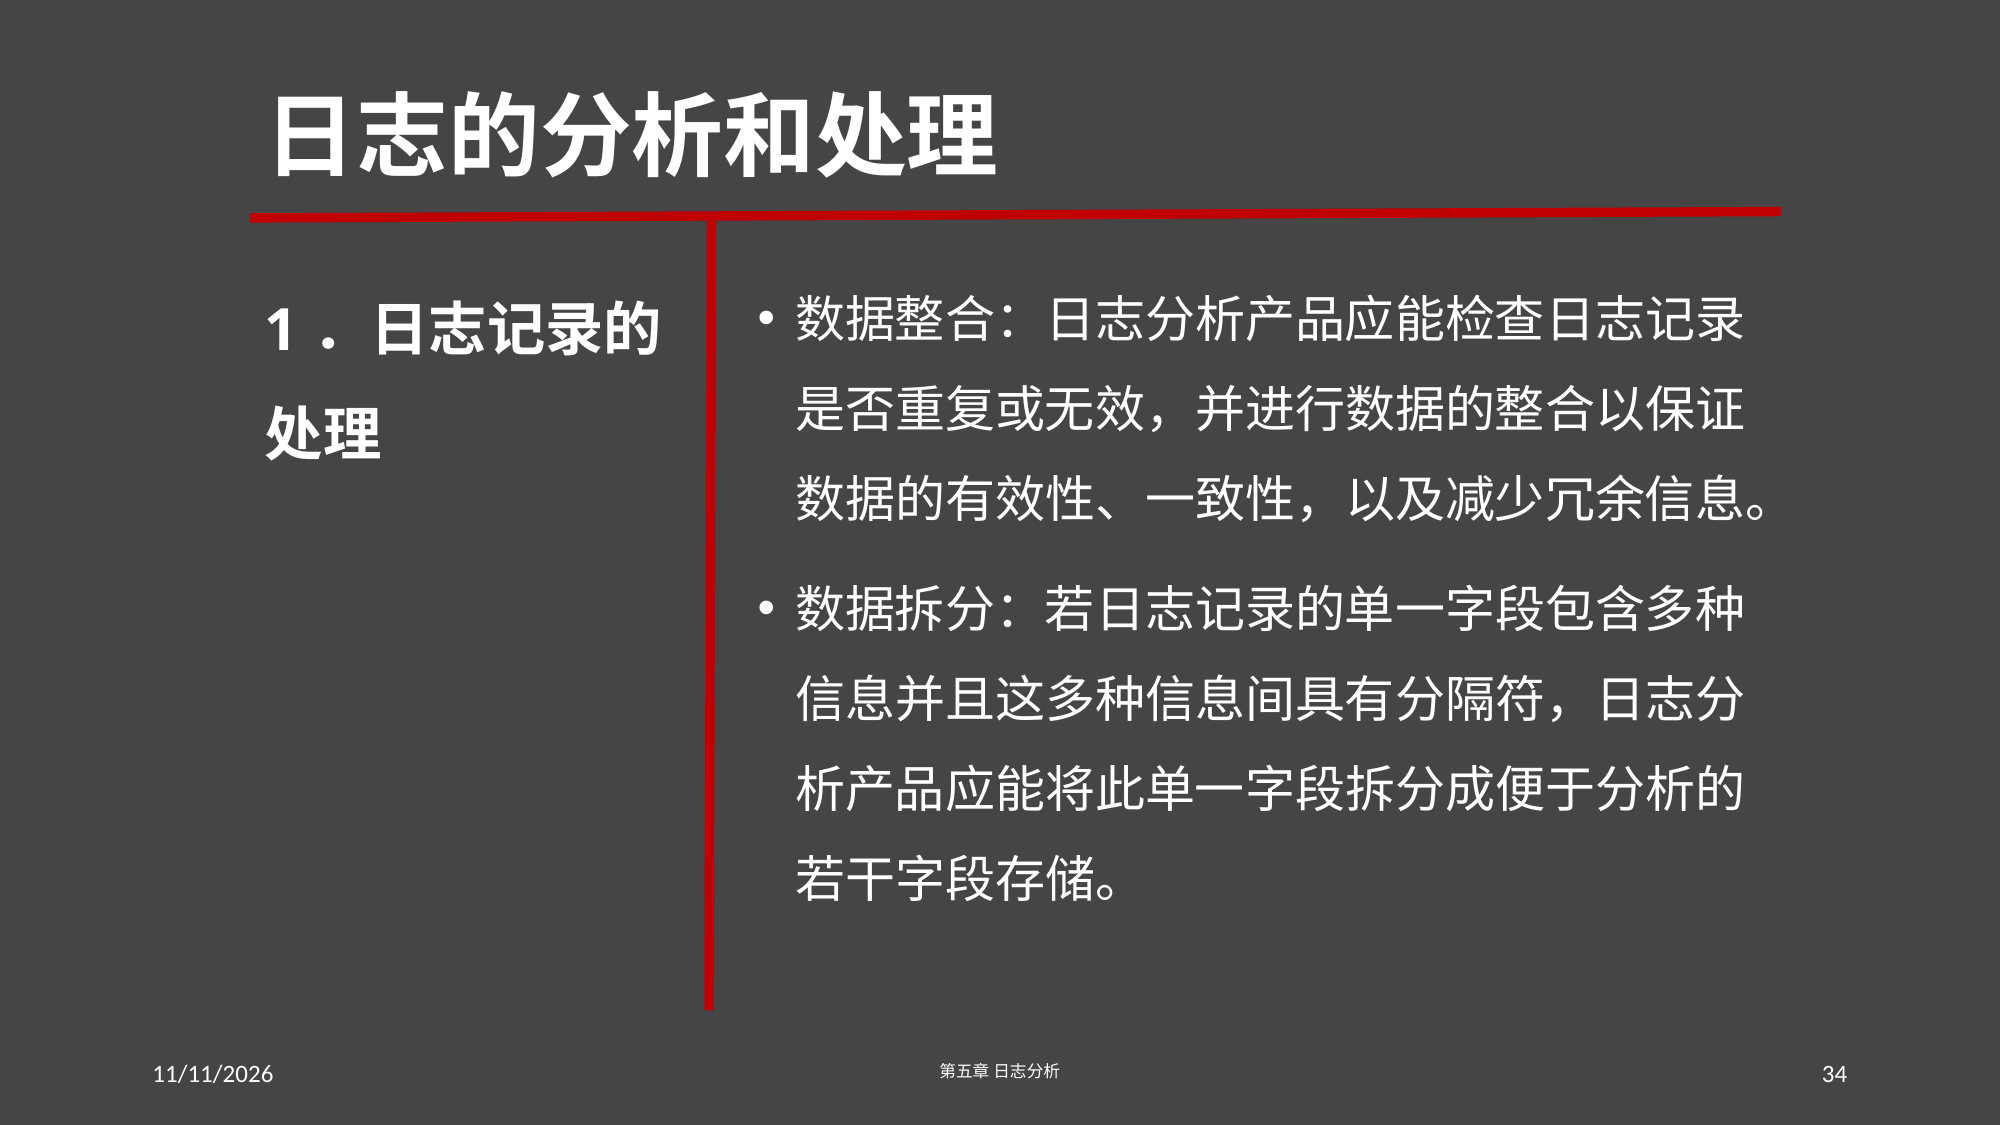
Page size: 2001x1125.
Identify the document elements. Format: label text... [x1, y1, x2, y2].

slide_number 34 [1412, 1042, 1863, 1103]
list 数据整合：日志分析产品应能检查日志记录是否重复或无效，并进行数据的整合以保证数据的有效性、一致性，以及减少冗余信息。 数据拆分：若日志记录的单一字段包含多种信息并且这多种信息间具有分隔符，日志分析产品应能将此单一字段拆分成便于分析的若干字段存储。 [742, 249, 1782, 1011]
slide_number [137, 1042, 588, 1103]
footer 第五章 日志分析 [662, 1042, 1338, 1103]
list 1．日志记录的处理 [249, 249, 678, 1011]
title 日志的分析和处理 [249, 30, 1782, 249]
